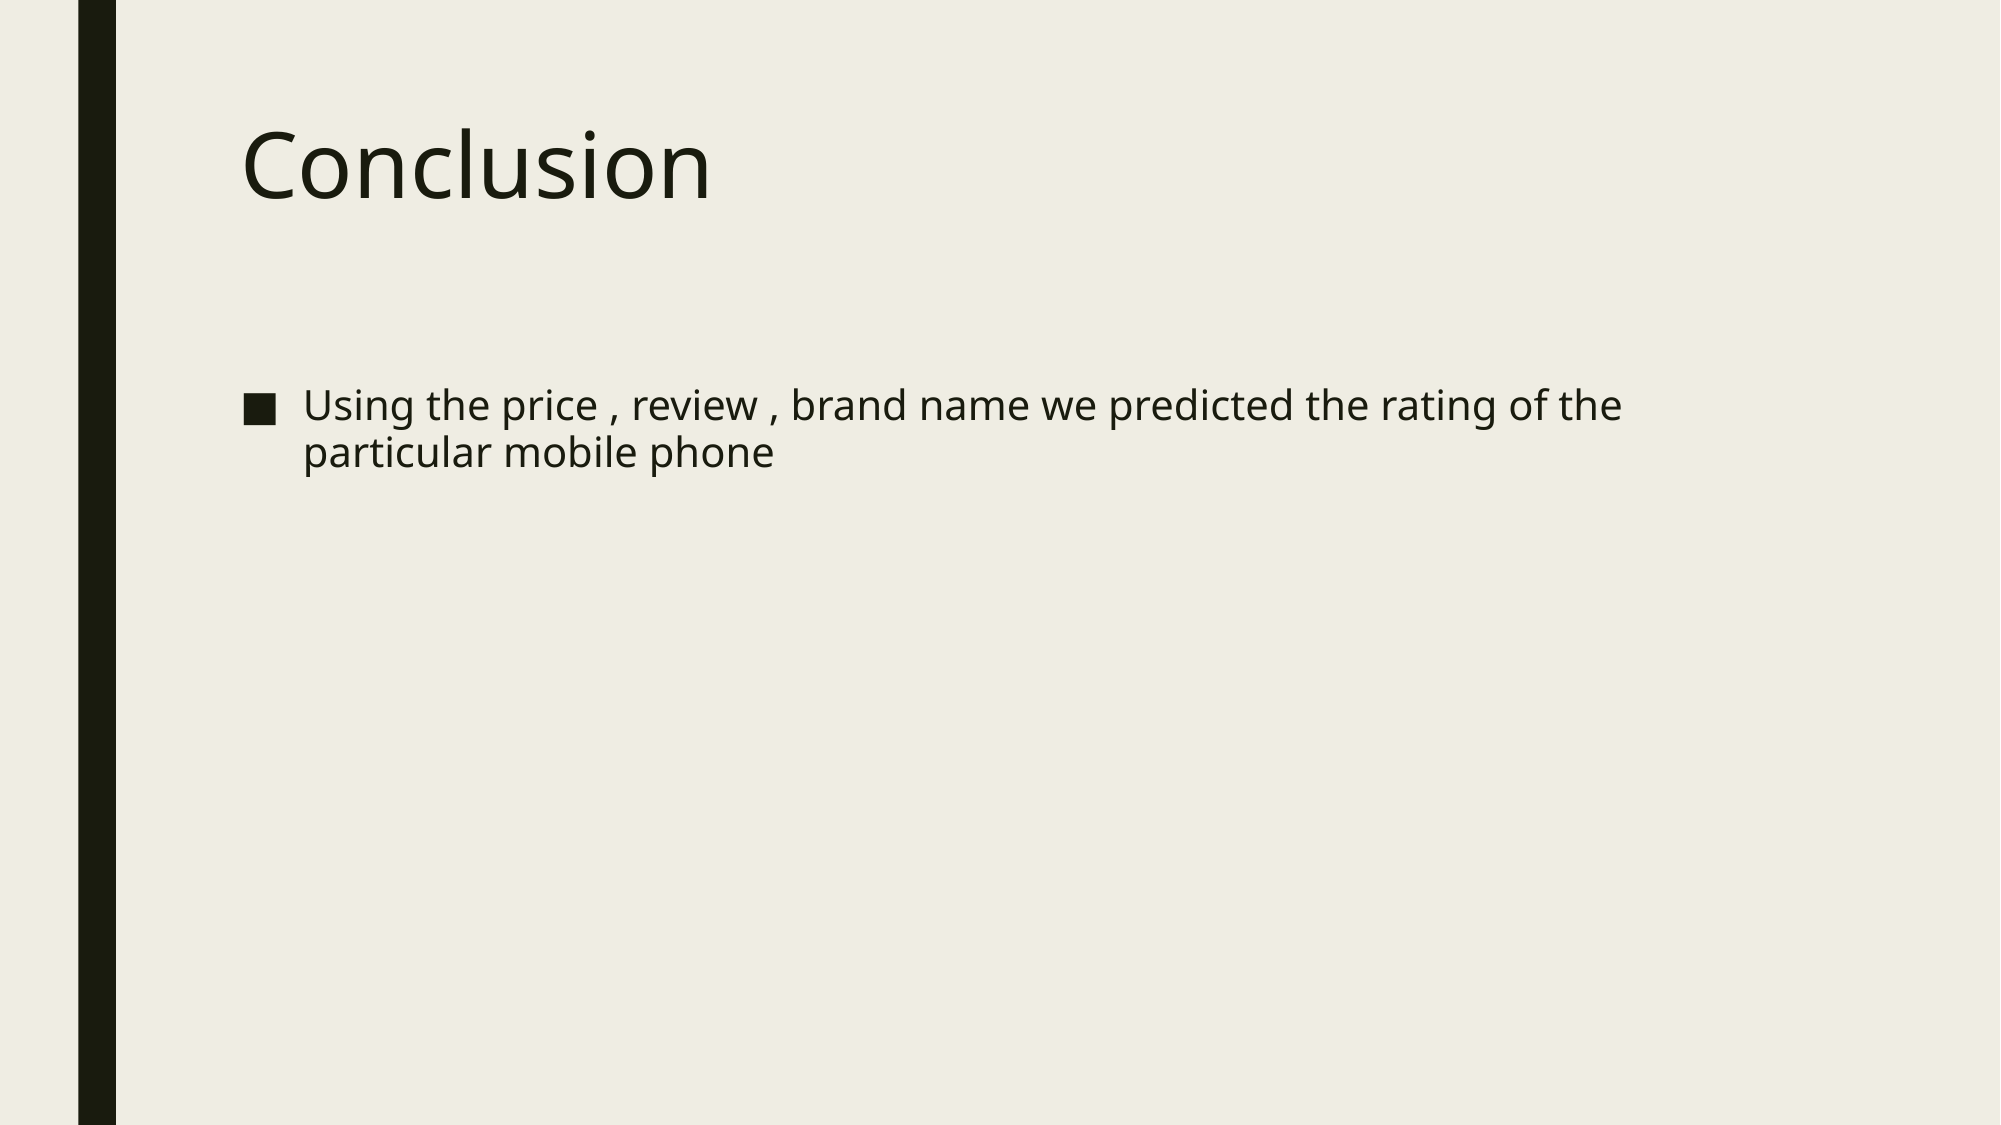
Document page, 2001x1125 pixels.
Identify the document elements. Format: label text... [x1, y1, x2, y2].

list Using the price , review , brand name we predicted the rating of the particular mobile phone [225, 375, 1800, 963]
title Conclusion [225, 112, 1800, 357]
